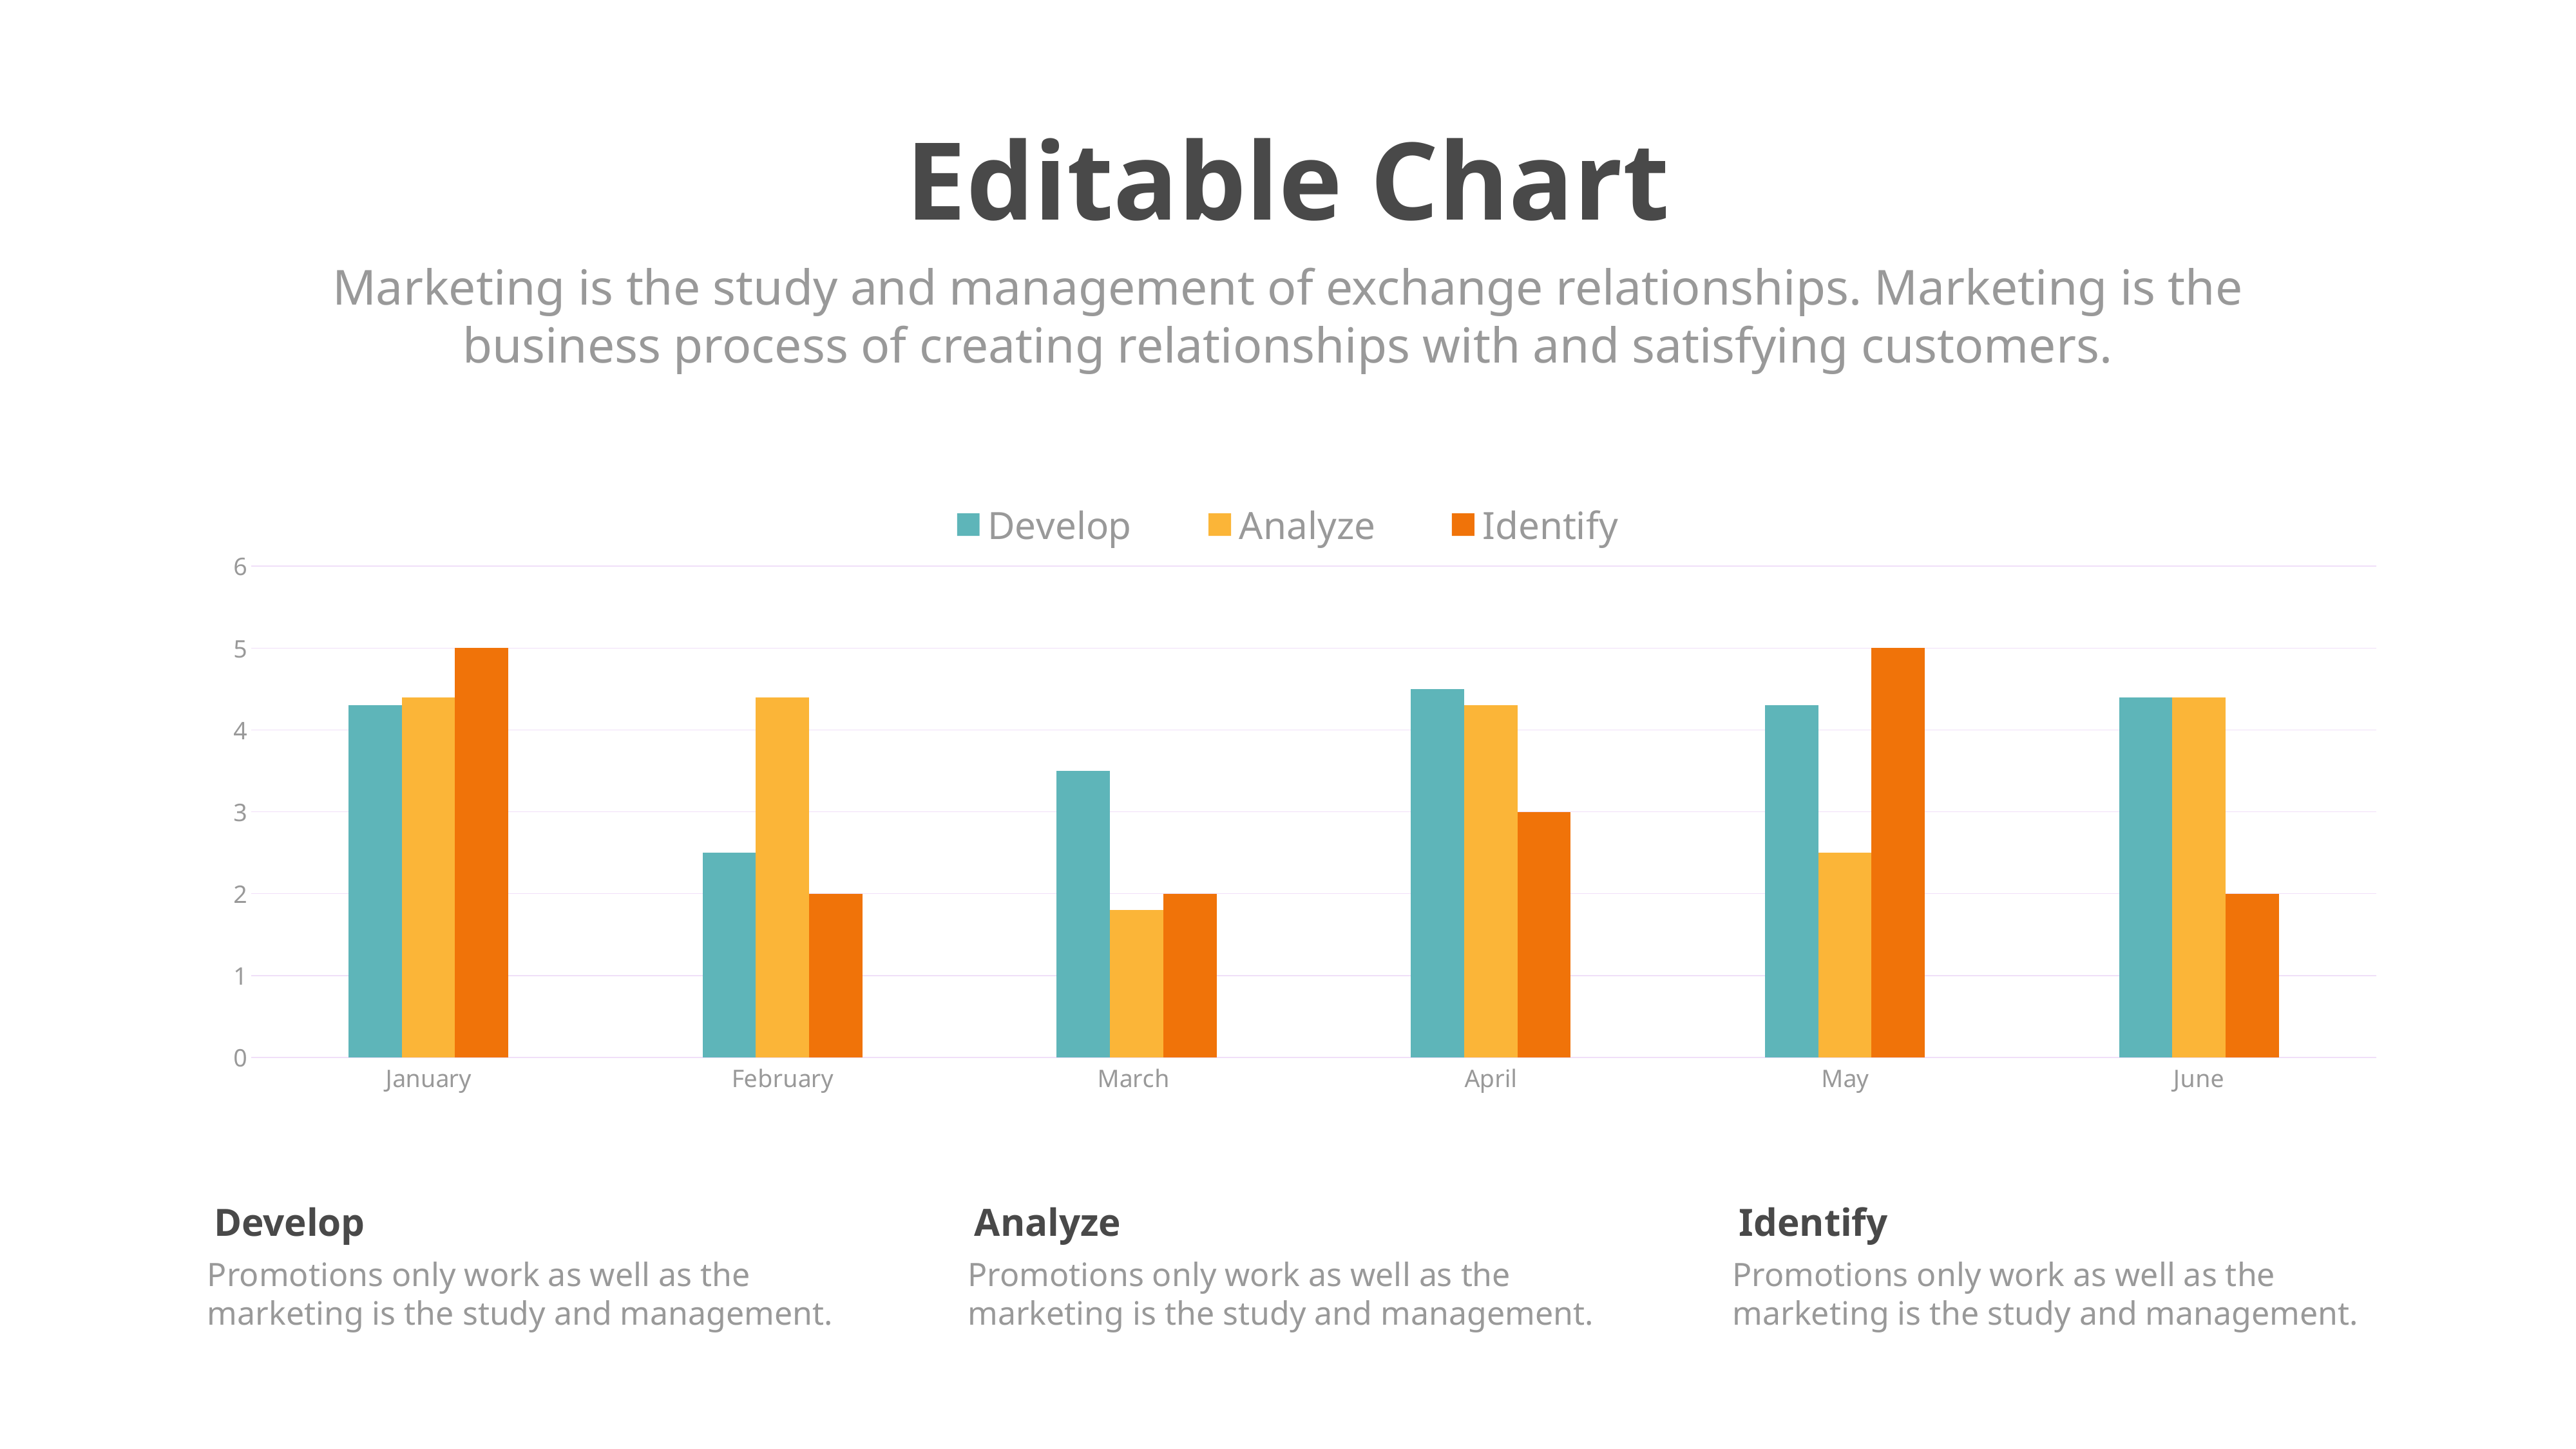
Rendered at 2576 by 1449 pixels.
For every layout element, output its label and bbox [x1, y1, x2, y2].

text_box [1722, 1193, 2390, 1337]
text_box [958, 1193, 1626, 1337]
text_box [197, 1193, 865, 1337]
chart [140, 452, 2436, 1125]
text_box [281, 108, 2295, 379]
